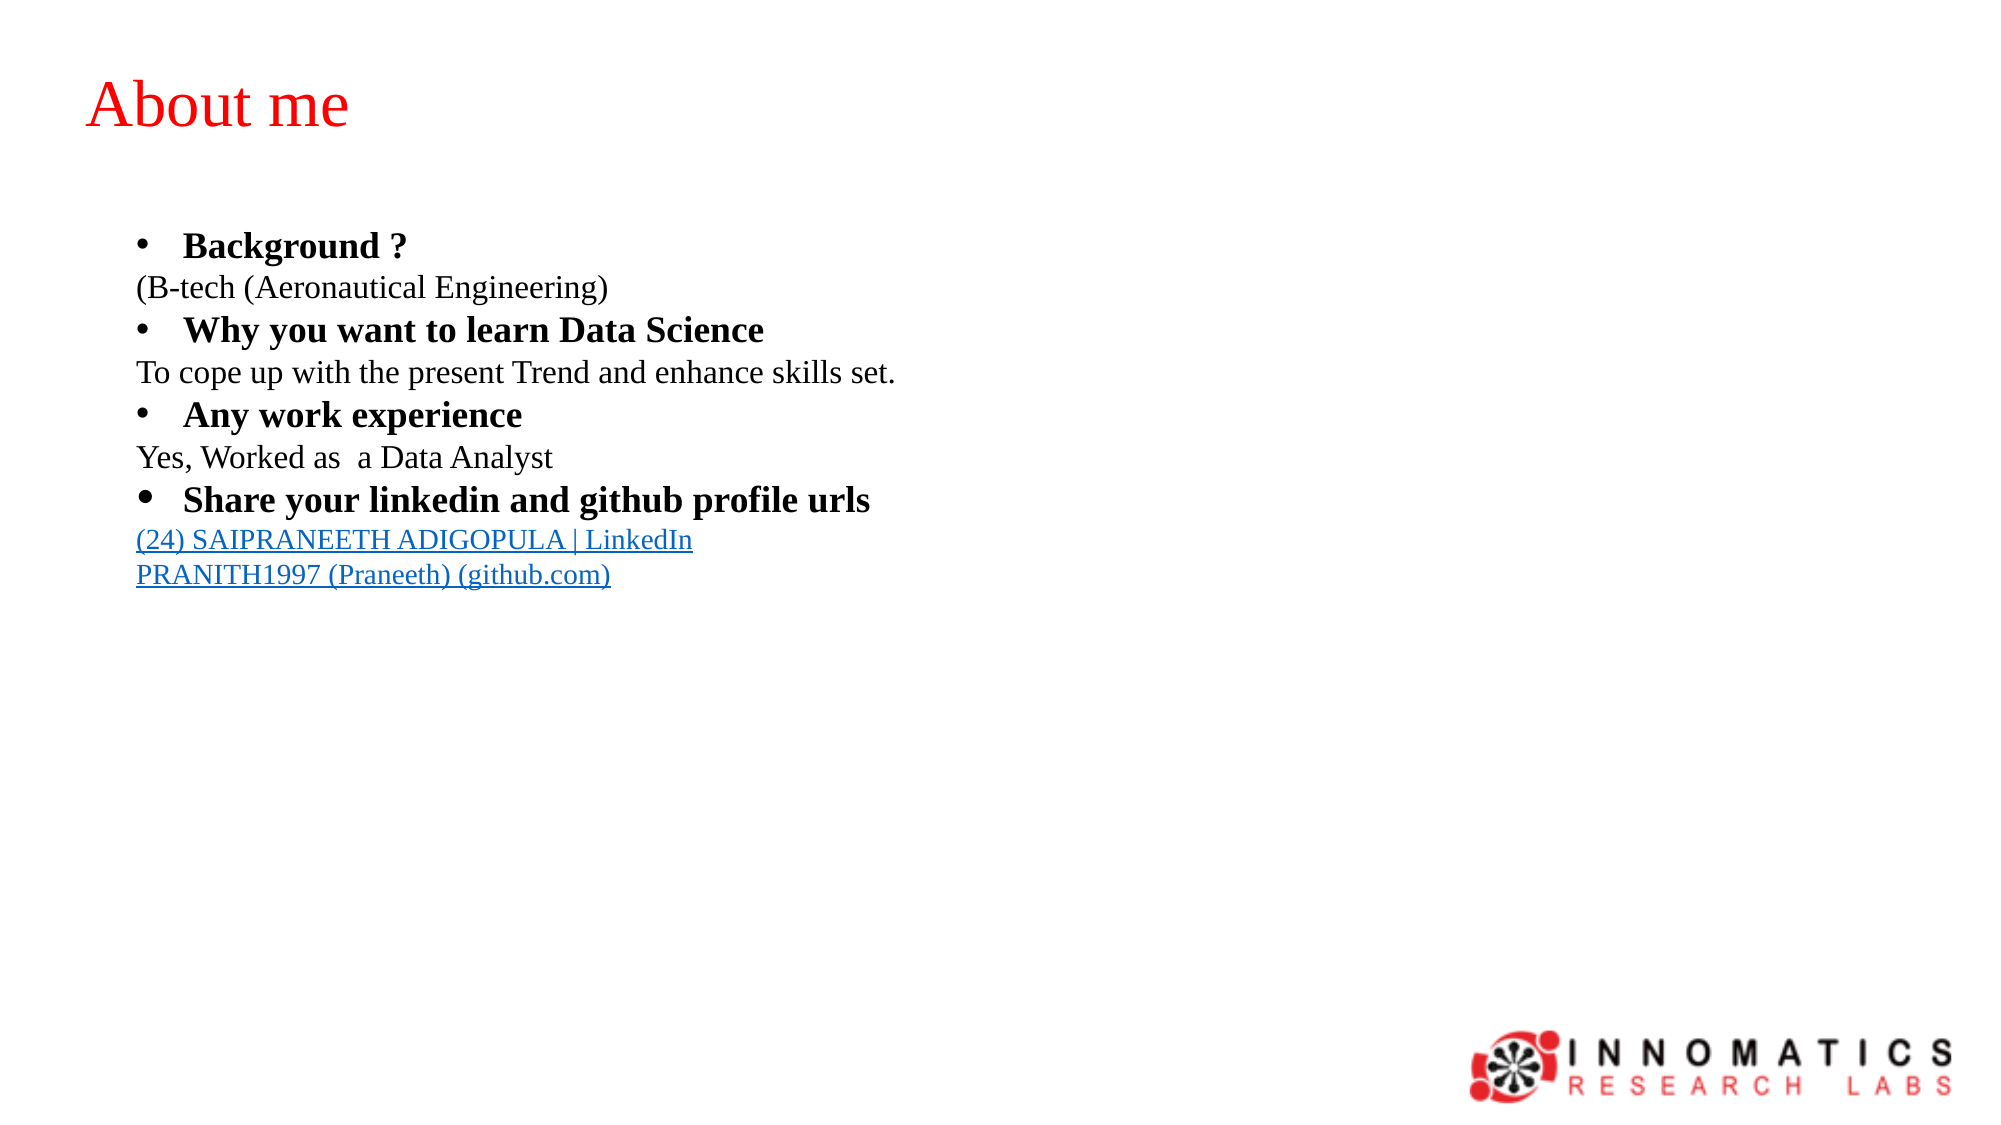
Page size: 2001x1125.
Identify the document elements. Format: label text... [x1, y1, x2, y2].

picture [1445, 1014, 1975, 1125]
text_box Background ? (B-tech (Aeronautical Engineering) Why you want to learn Data Science To cope up with the present Trend and enhance skills set. Any work experience Yes, Worked as a Data Analyst Share your linkedin and github profile urls (24) SAIPRANEETH ADIGOPULA | LinkedIn PRANITH1997 (Praneeth) (github.com) [120, 213, 1318, 598]
text_box About me [70, 68, 1071, 148]
